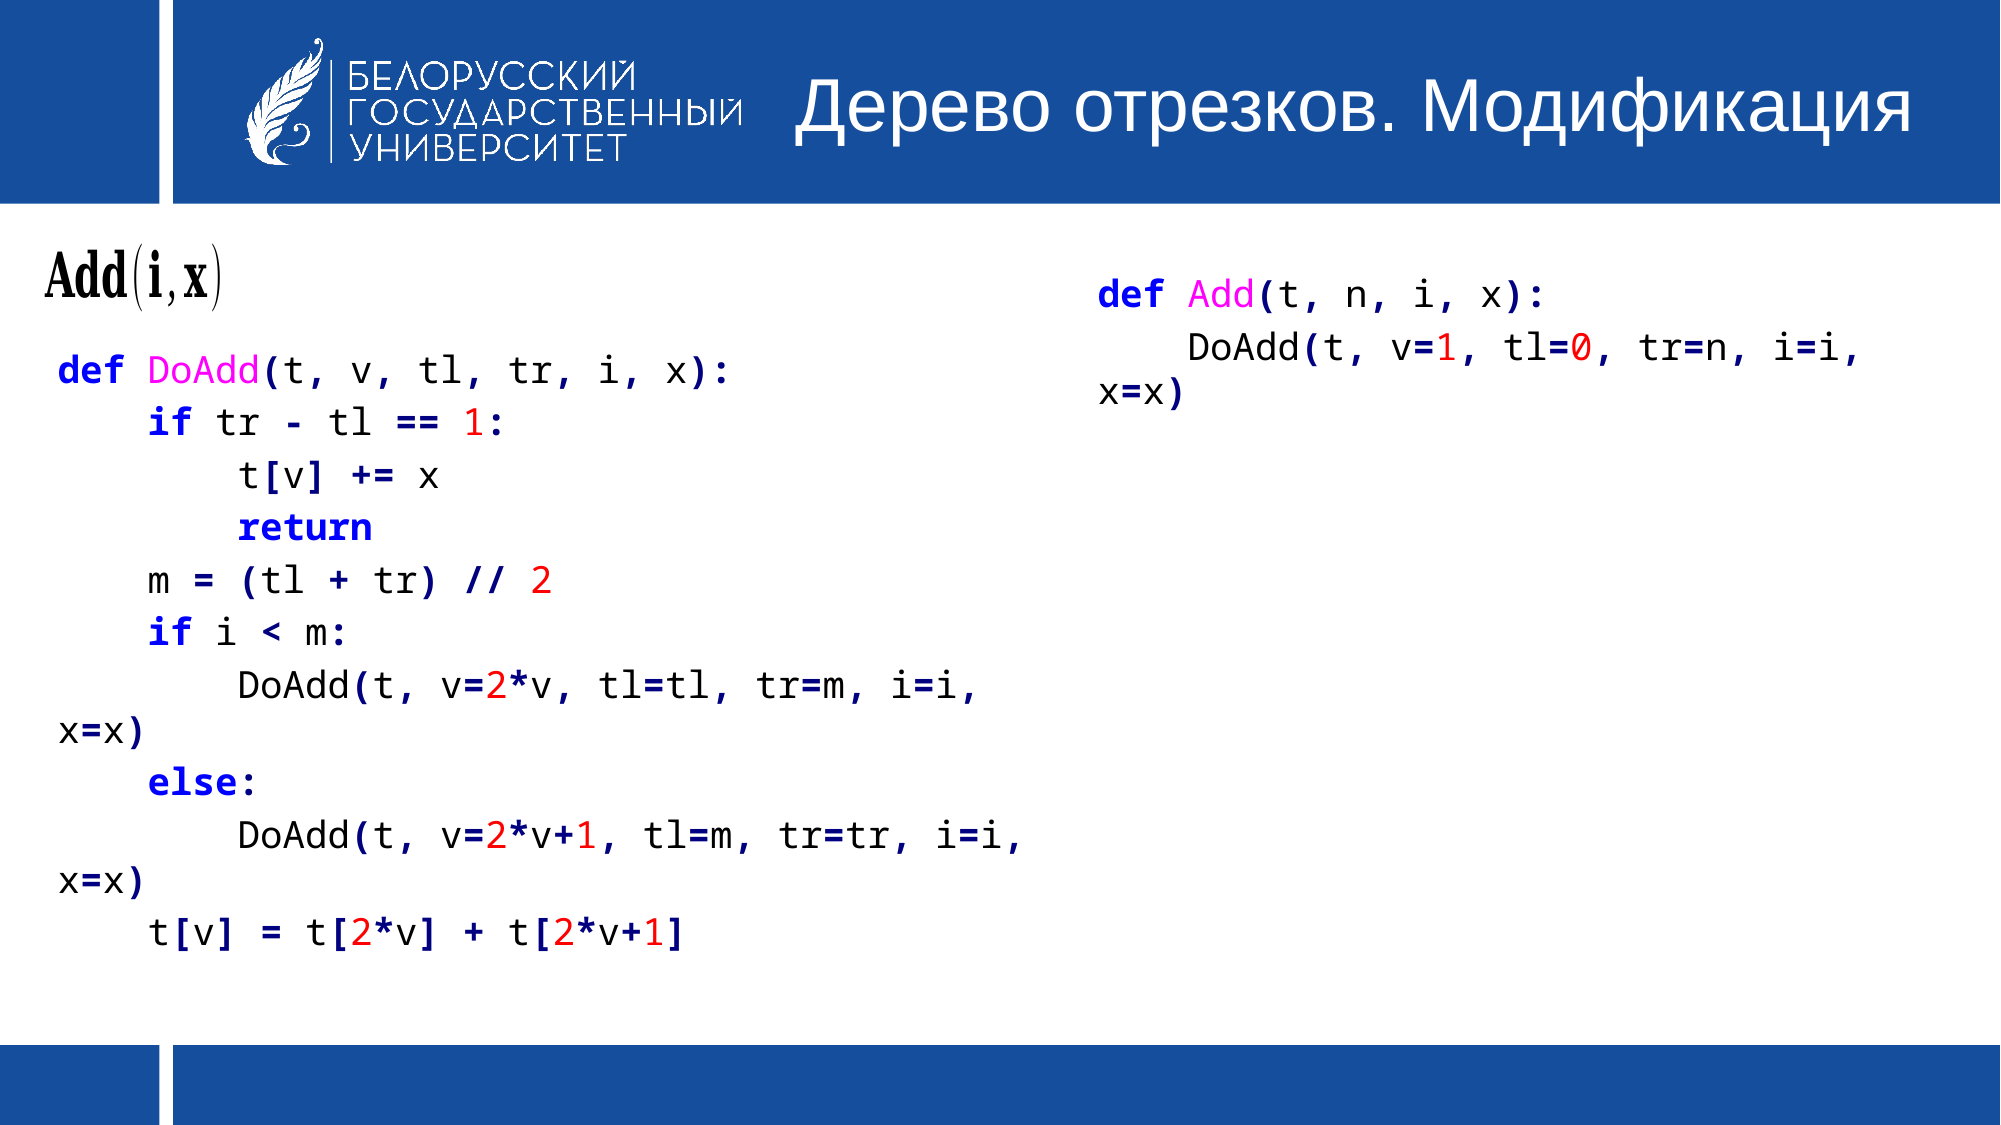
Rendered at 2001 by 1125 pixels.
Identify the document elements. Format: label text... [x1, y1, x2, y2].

picture [244, 38, 741, 165]
list def DoAdd(t, v, tl, tr, i, x): if tr - tl == 1: t[v] += x return m = (tl + tr) // 2 if i < m: DoAdd(t, v=2*v, tl=tl, tr=m, i=i, x=x) else: DoAdd(t, v=2*v+1, tl=m, tr=tr, i=i, x=x) t[v] = t[2*v] + t[2*v+1] [42, 338, 1082, 910]
title Дерево отрезков. Модификация [779, 23, 1932, 181]
list def Add(t, n, i, x): DoAdd(t, v=1, tl=0, tr=n, i=i, x=x) [1082, 262, 1932, 1005]
